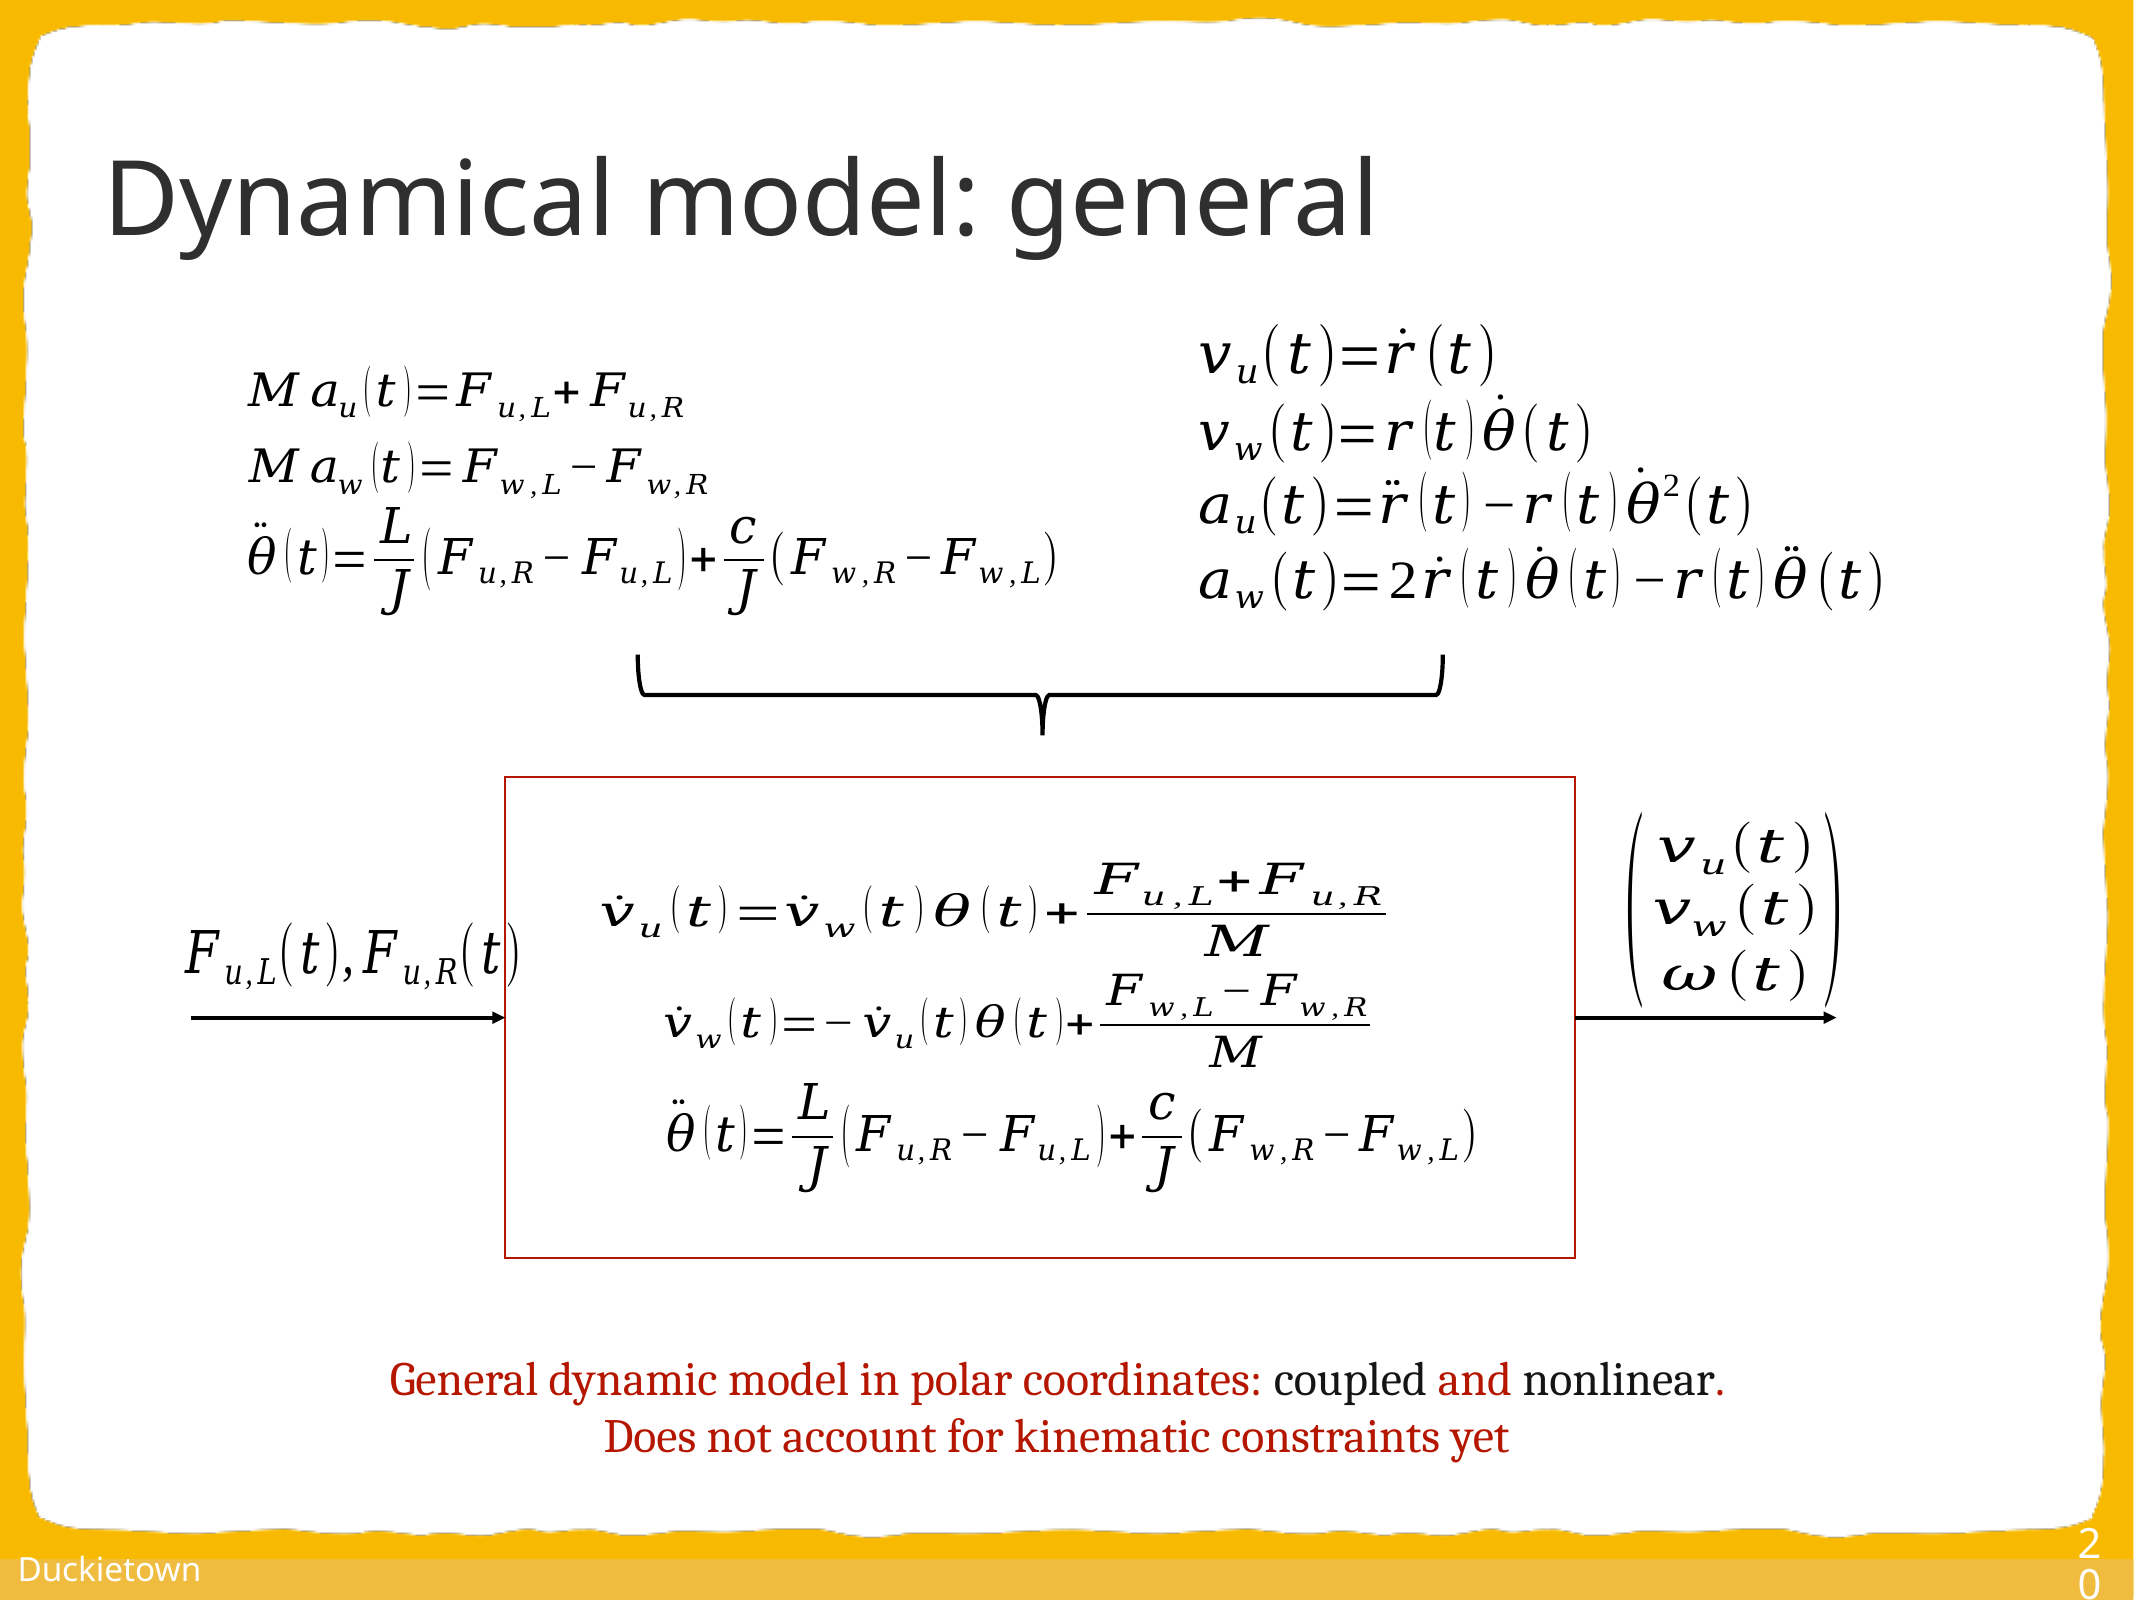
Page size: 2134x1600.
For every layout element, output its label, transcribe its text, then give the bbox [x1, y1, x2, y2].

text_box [1198, 319, 1887, 618]
picture [0, 0, 2134, 1559]
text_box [504, 777, 1576, 1259]
text_box General dynamic model in polar coordinates: coupled and nonlinear. Does not account for kinematic constraints yet [94, 1338, 2020, 1471]
title Dynamical model: general [94, 47, 2021, 341]
text_box [637, 654, 1443, 736]
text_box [244, 362, 1061, 618]
slide_number 20 [2068, 1515, 2113, 1575]
